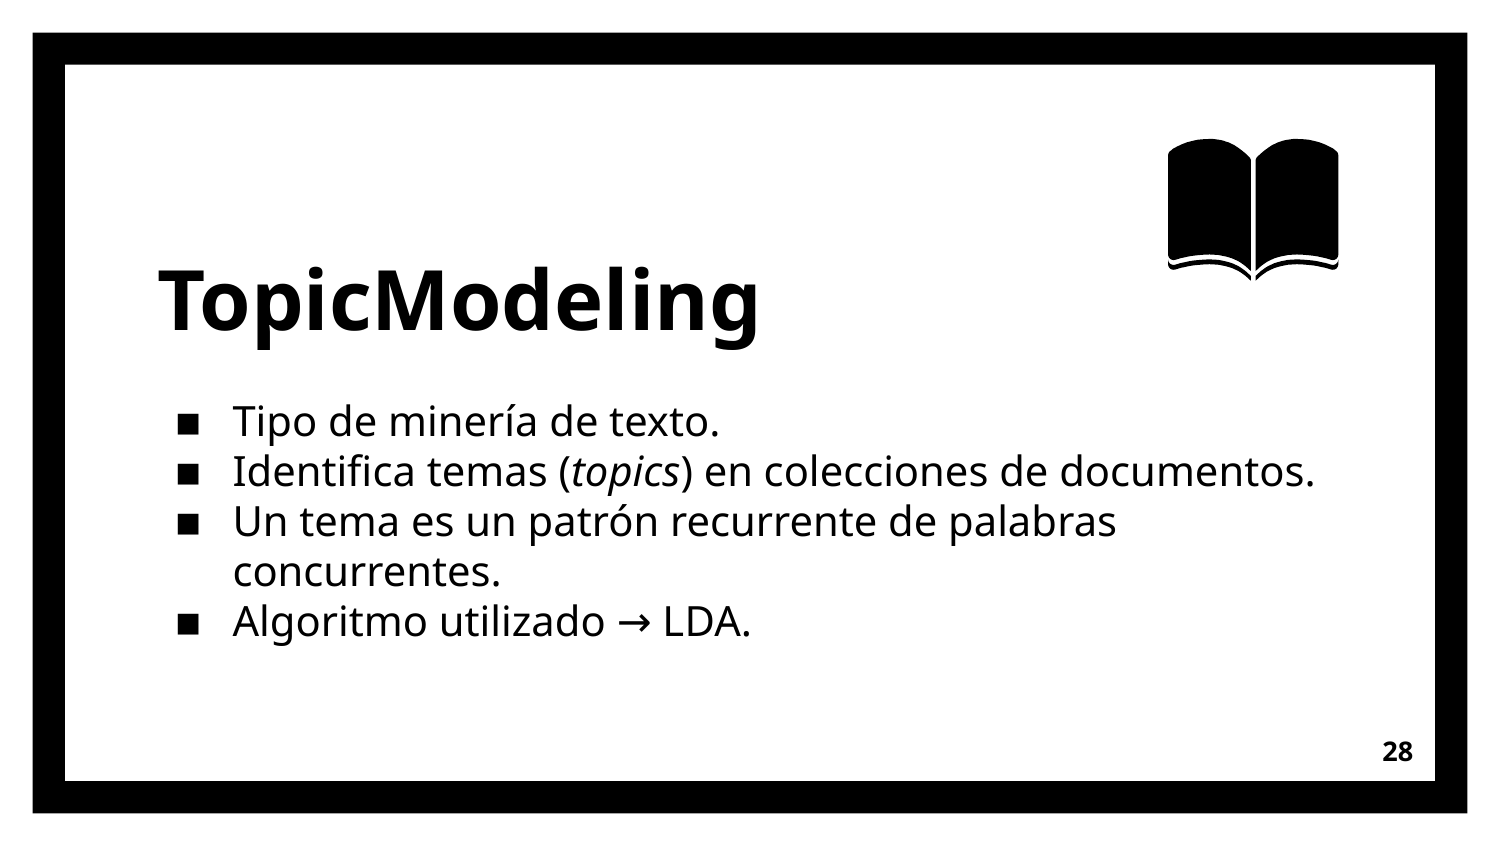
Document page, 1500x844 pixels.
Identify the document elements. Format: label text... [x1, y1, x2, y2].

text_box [1167, 138, 1339, 282]
title TopicModeling [142, 139, 978, 363]
list Tipo de minería de texto. Identifica temas (topics) en colecciones de documentos. Un tema es un patrón recurrente de palabras concurrentes. Algoritmo utilizado → LDA. [142, 379, 1358, 709]
slide_number 28 [1338, 720, 1429, 786]
